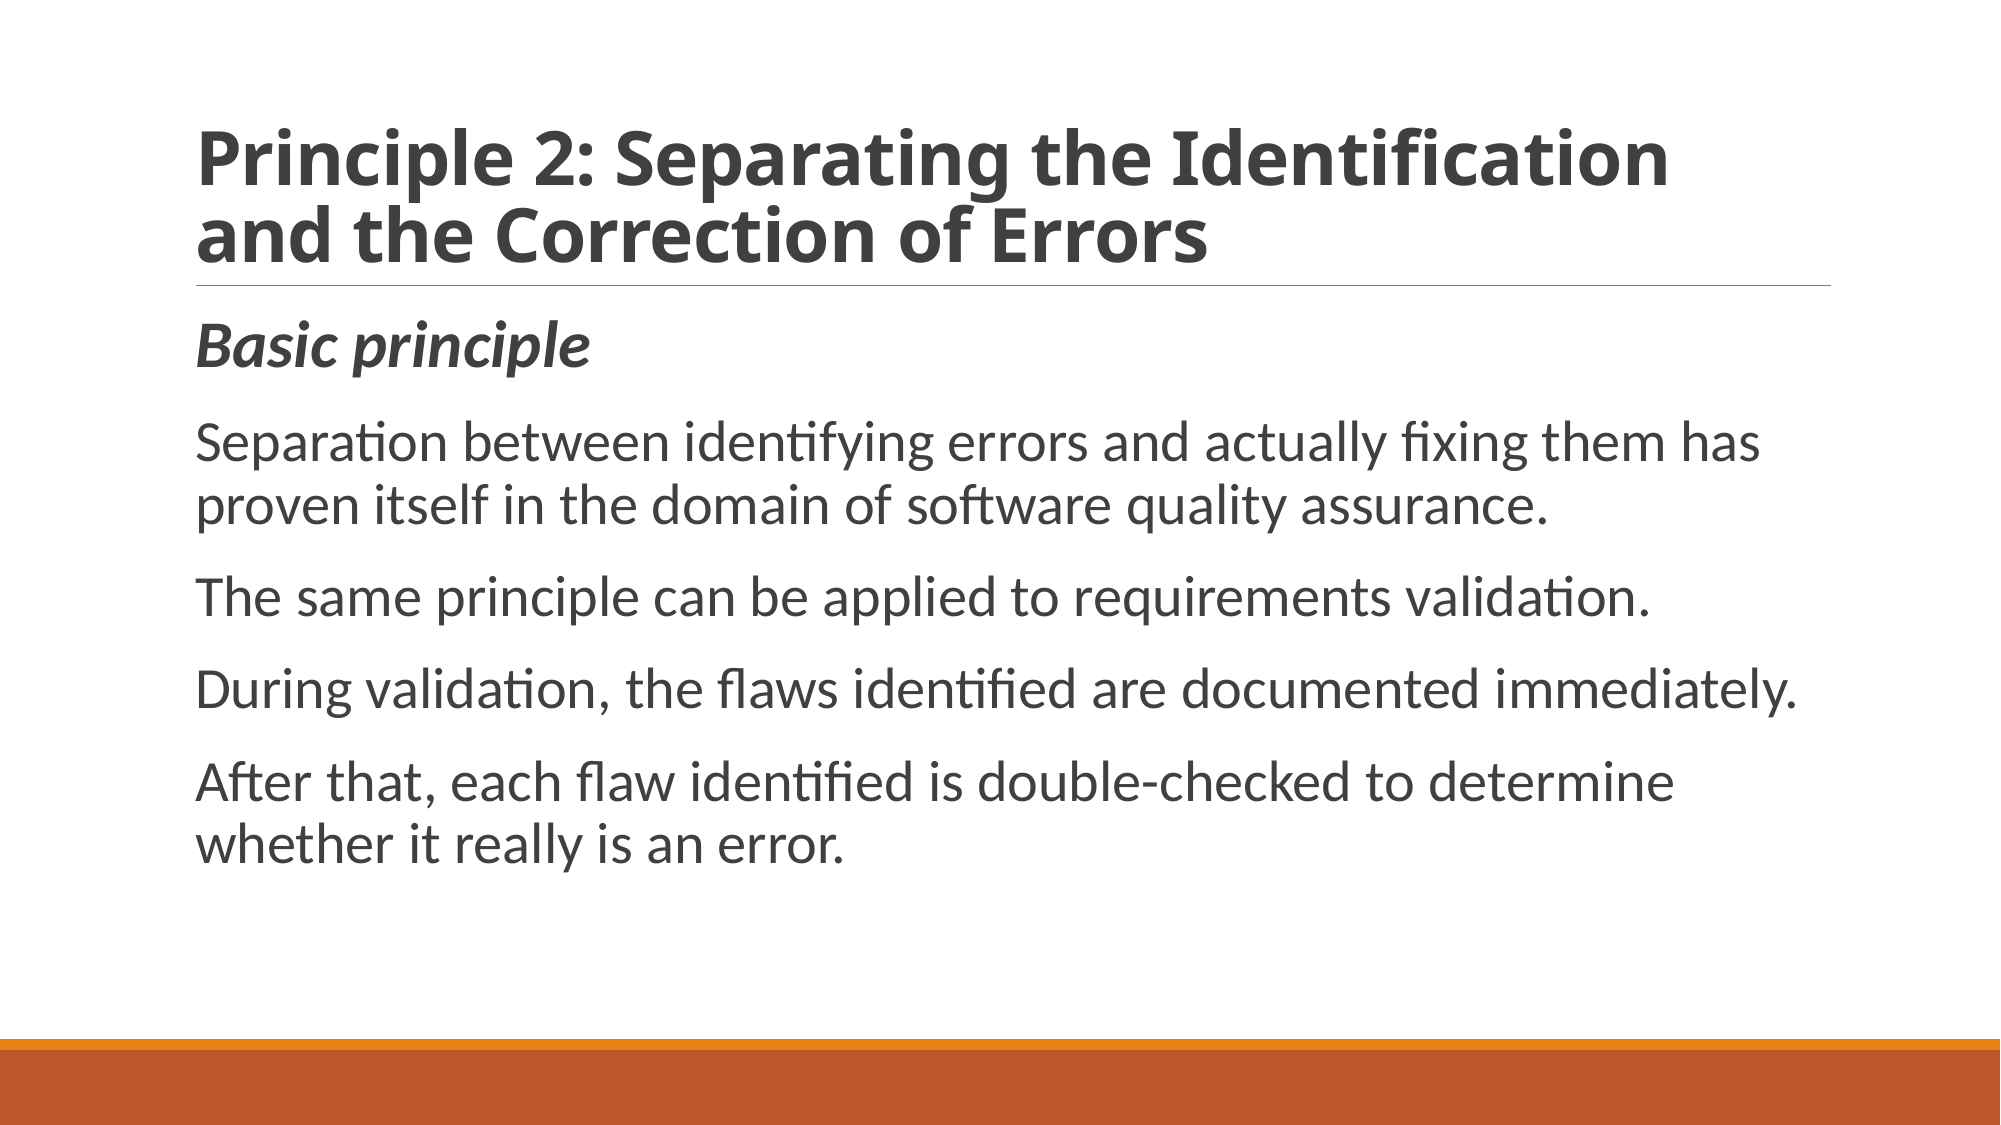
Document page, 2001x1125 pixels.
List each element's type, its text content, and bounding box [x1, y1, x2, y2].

title Principle 2: Separating the Identification and the Correction of Errors [180, 47, 1830, 285]
list Basic principle Separation between identifying errors and actually fixing them has proven itself in the domain of software quality assurance. The same principle can be applied to requirements validation. During validation, the flaws identified are documented immediately. After that, each flaw identified is double-checked to determine whether it really is an error. [180, 302, 1830, 963]
